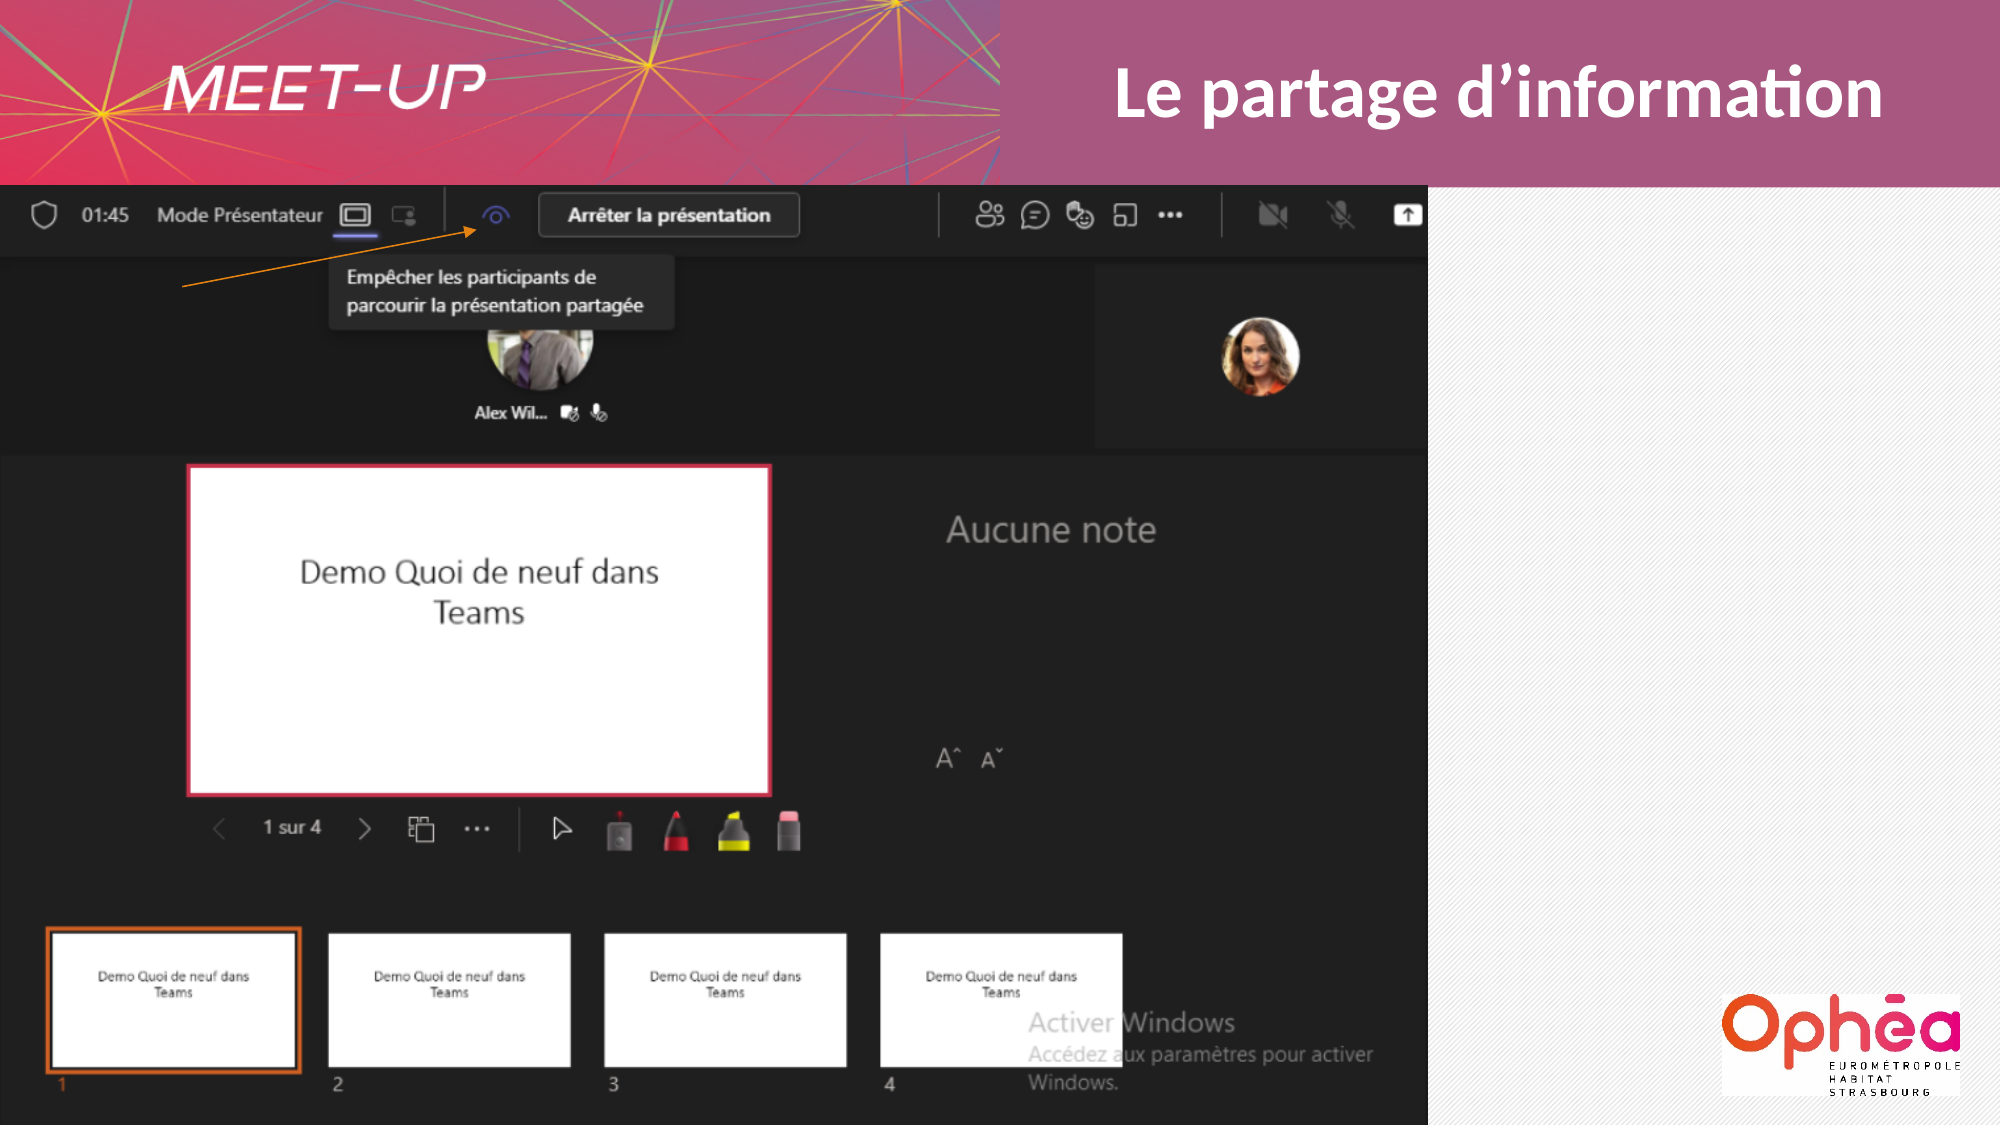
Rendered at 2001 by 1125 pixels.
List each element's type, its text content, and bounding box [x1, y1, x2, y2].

picture [1722, 994, 1960, 1096]
title Le partage d’information [999, 0, 2000, 186]
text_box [181, 229, 477, 287]
picture [0, 0, 1428, 1125]
